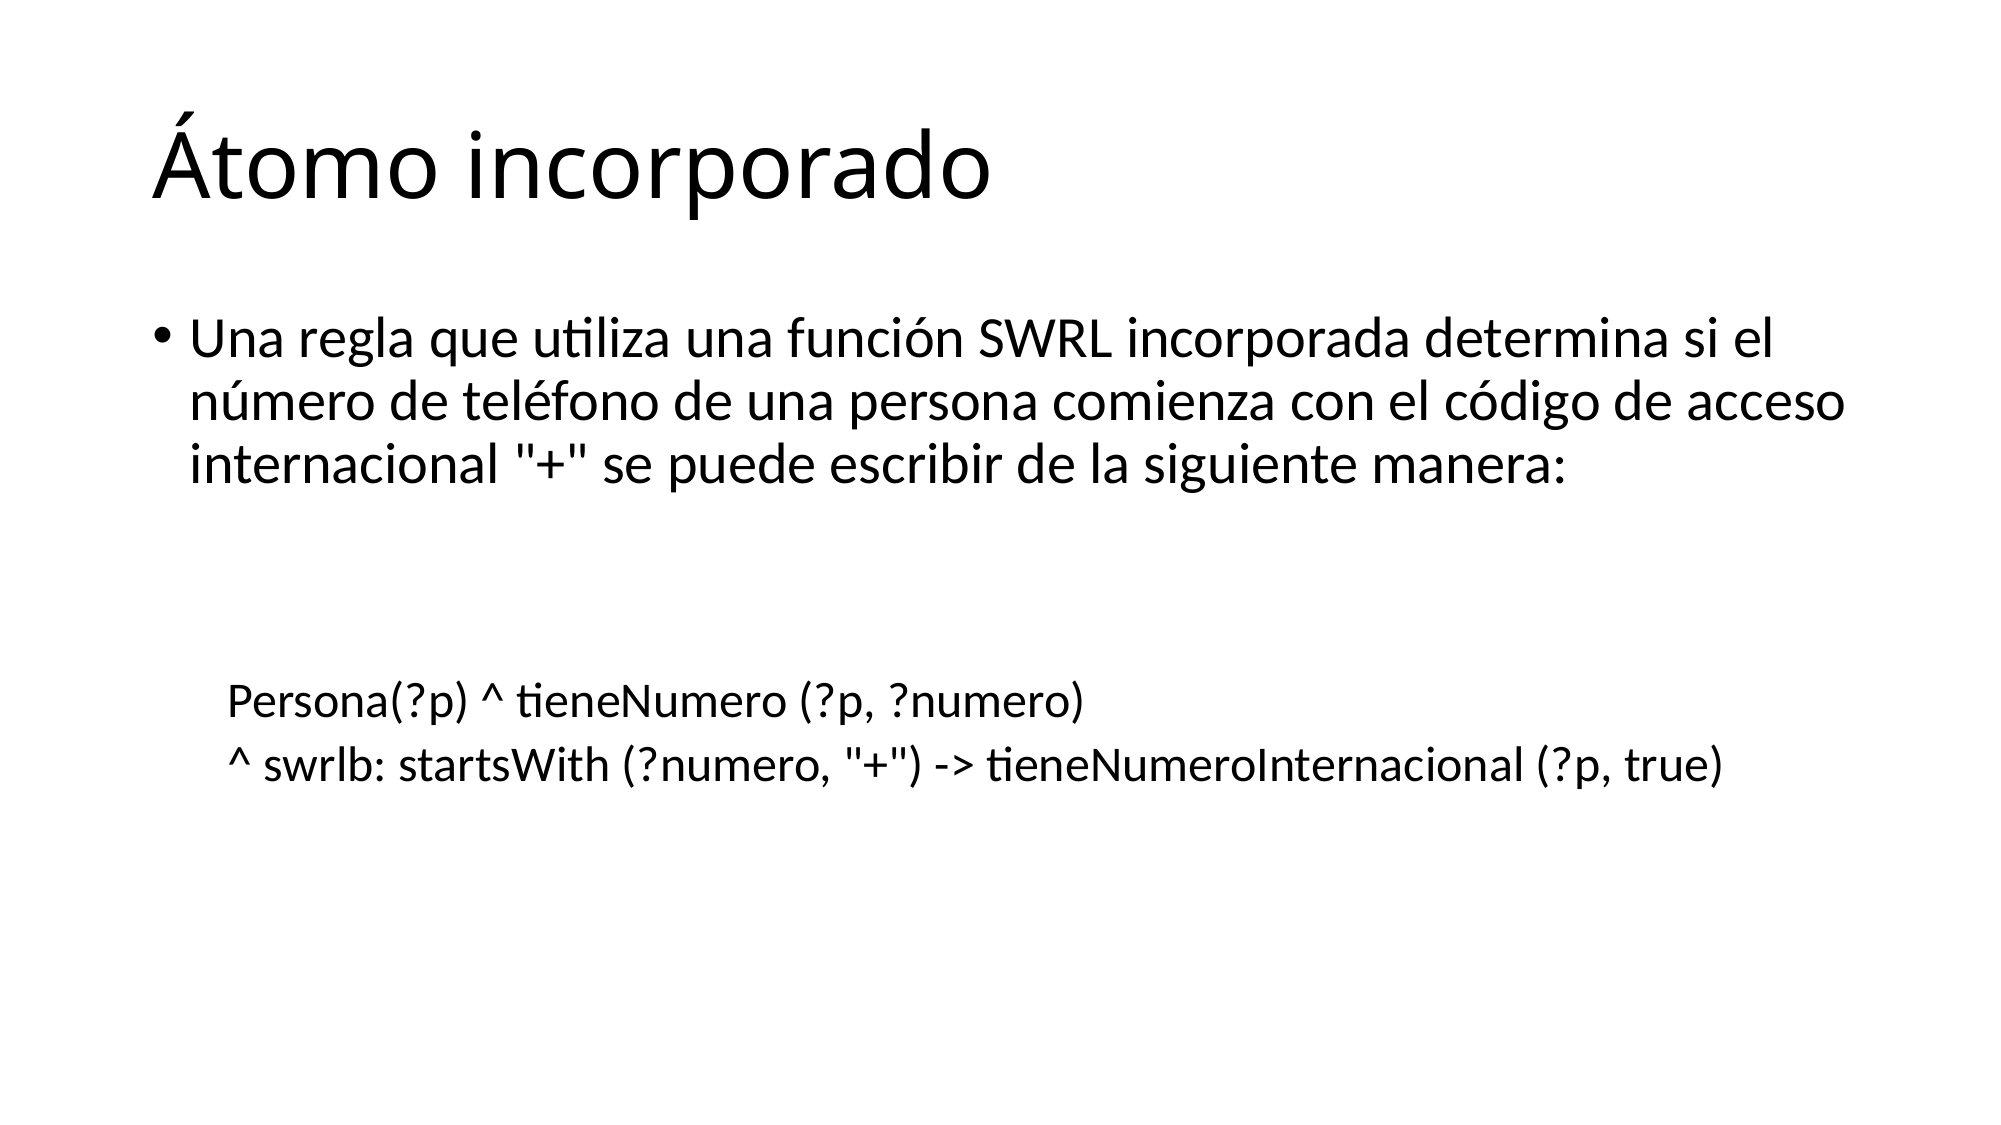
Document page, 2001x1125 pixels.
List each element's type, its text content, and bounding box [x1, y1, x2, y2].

title Átomo incorporado [137, 59, 1863, 278]
list Una regla que utiliza una función SWRL incorporada determina si el número de teléfono de una persona comienza con el código de acceso internacional "+" se puede escribir de la siguiente manera: Persona(?p) ^ tieneNumero (?p, ?numero) ^ swrlb: startsWith (?numero, "+") -> tieneNumeroInternacional (?p, true) [137, 299, 1863, 1014]
